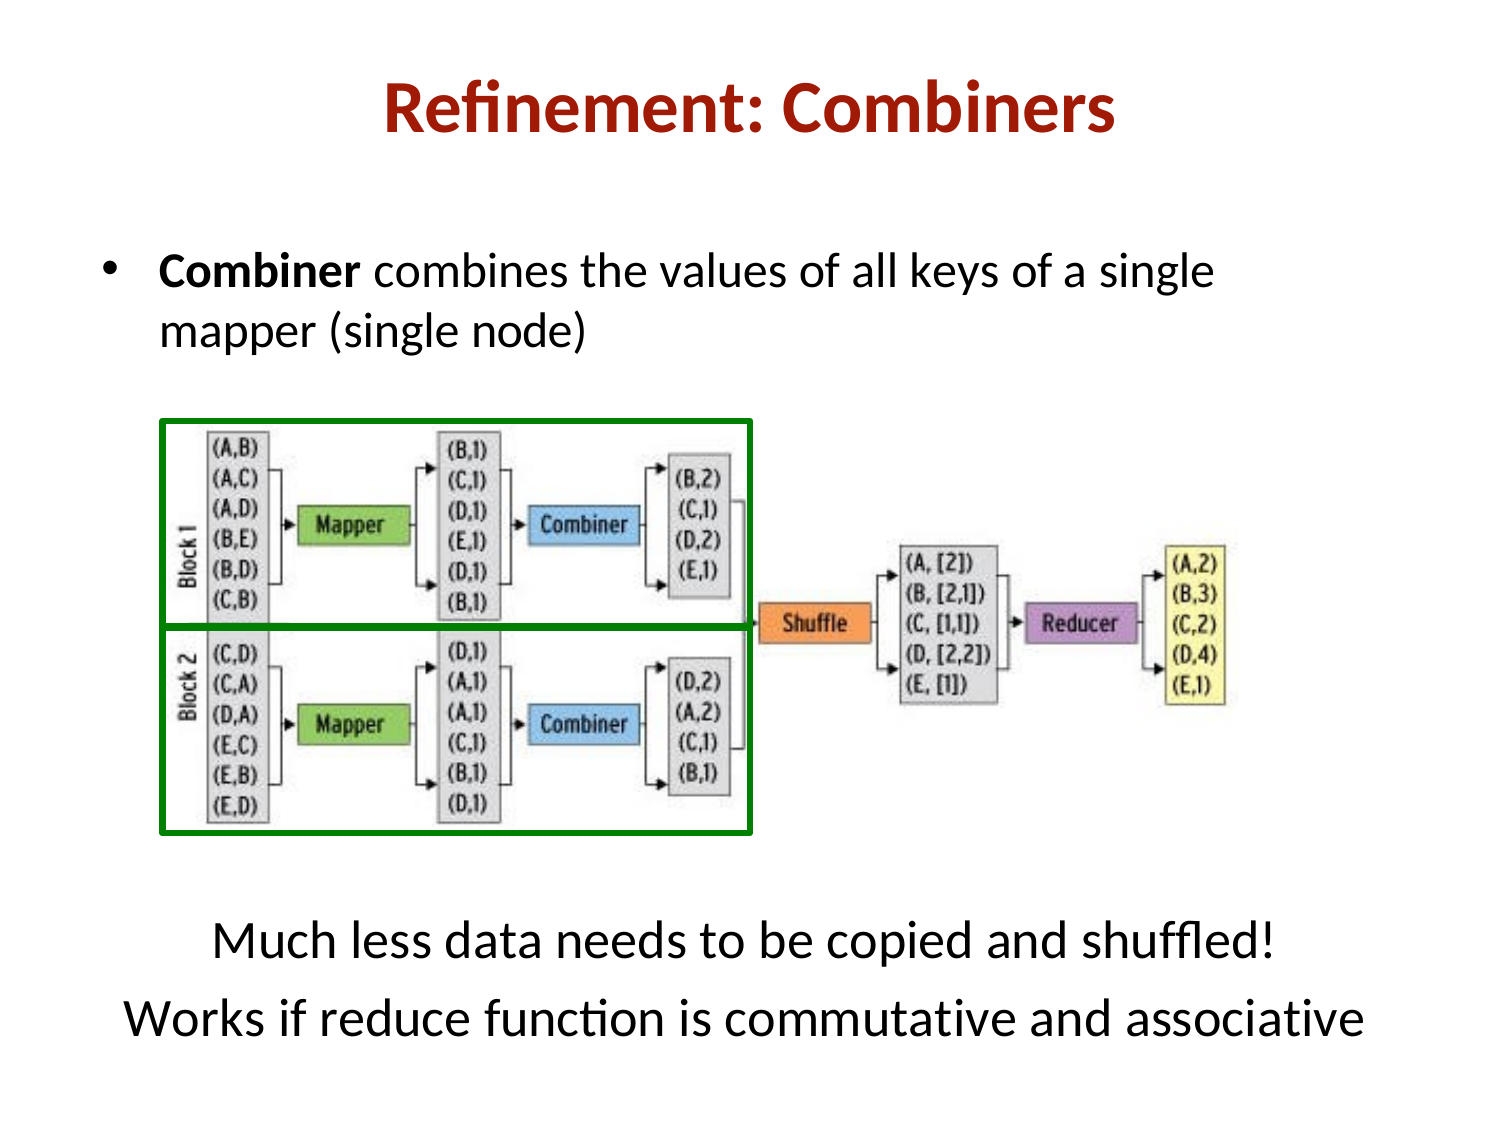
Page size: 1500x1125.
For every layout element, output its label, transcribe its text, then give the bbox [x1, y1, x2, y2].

text_box Much less data needs to be copied and shuffled! Works if reduce function is commutative and associative [101, 904, 1386, 1048]
text_box Refinement: Combiners [112, 50, 1388, 238]
text_box [162, 626, 750, 834]
text_box Combiner combines the values of all keys of a single mapper (single node) [101, 236, 1349, 358]
text_box [163, 421, 1239, 837]
text_box [162, 420, 750, 626]
